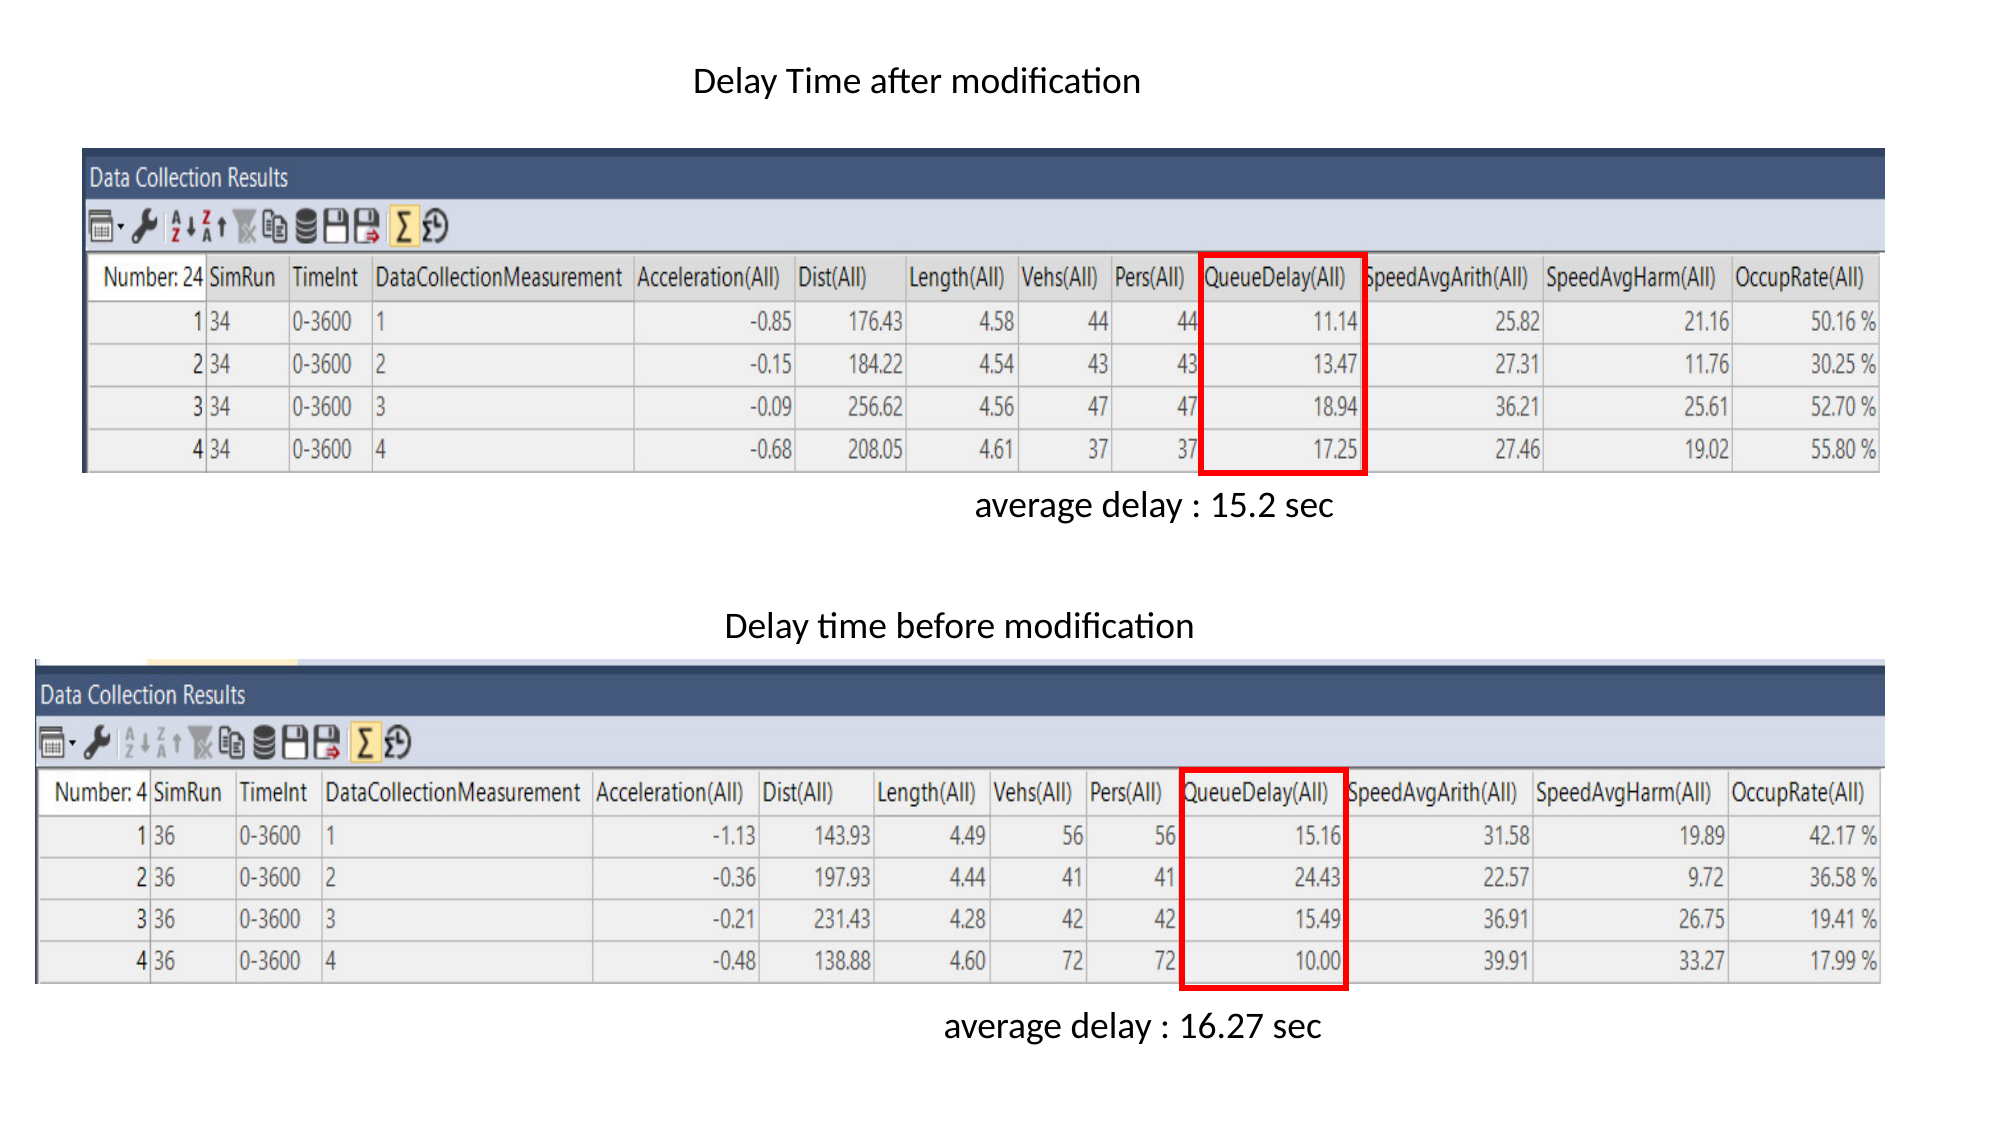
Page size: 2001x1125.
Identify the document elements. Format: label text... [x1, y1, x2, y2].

text_box Delay Time after modification [437, 48, 1398, 109]
text_box [1181, 984, 1347, 989]
picture [35, 659, 1885, 984]
text_box Delay time before modification [646, 593, 1273, 654]
text_box average delay : 16.27 sec [928, 993, 1411, 1053]
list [82, 148, 1885, 473]
text_box average delay : 15.2 sec [959, 473, 1442, 533]
